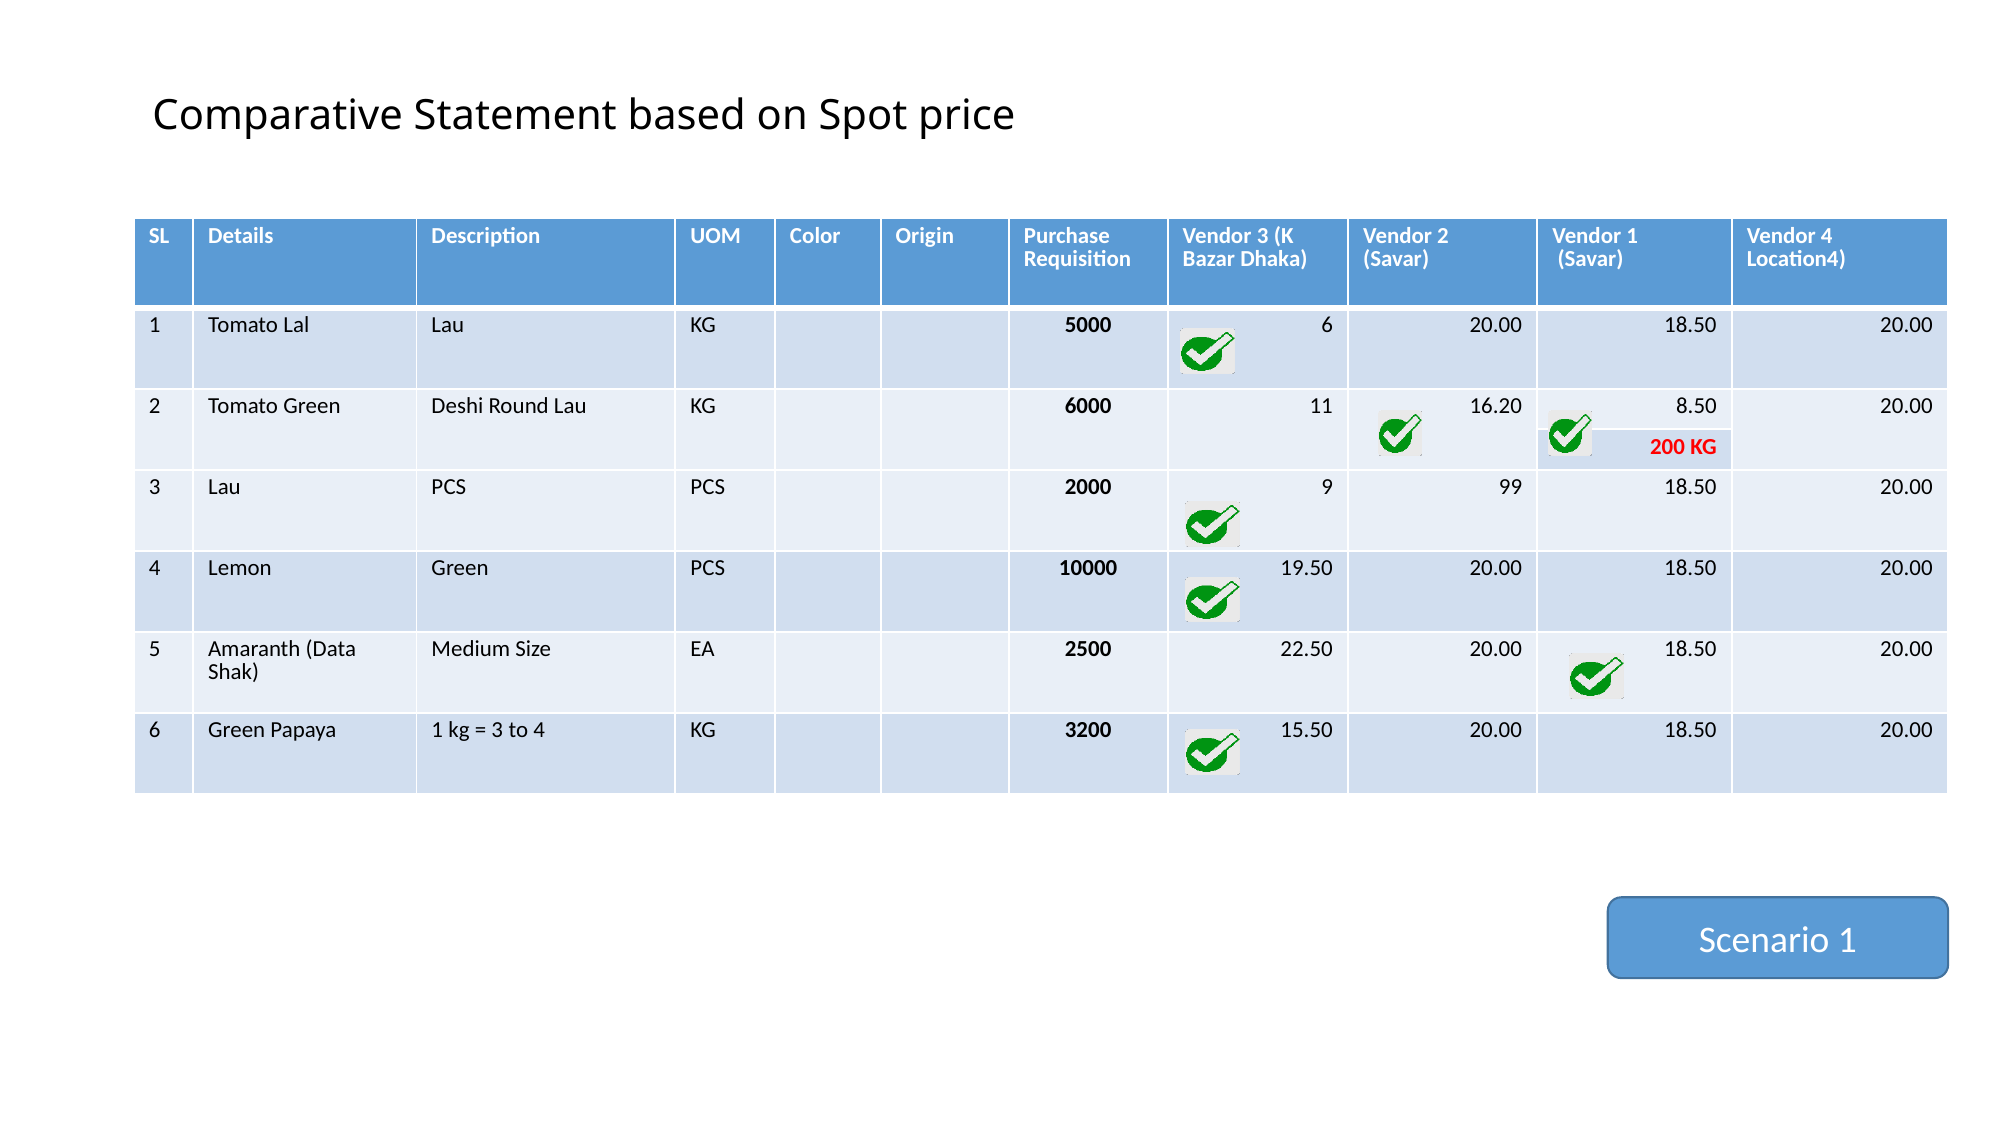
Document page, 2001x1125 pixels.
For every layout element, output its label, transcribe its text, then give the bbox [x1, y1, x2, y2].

picture [1569, 653, 1624, 699]
table_cell [776, 714, 880, 793]
table_cell [882, 471, 1008, 550]
table_cell 3200 [1010, 714, 1167, 793]
table_cell PCS [676, 471, 774, 550]
table_cell 2000 [1010, 471, 1167, 550]
picture [1548, 410, 1592, 456]
table_cell [776, 471, 880, 550]
picture [1185, 576, 1240, 622]
table_cell Green Papaya [194, 714, 416, 793]
title Comparative Statement based on Spot price [137, 59, 1863, 174]
table_cell 15.50 [1169, 714, 1347, 793]
table_header Purchase Requisition [1010, 219, 1167, 305]
picture [1185, 501, 1240, 547]
table_cell 20.00 [1733, 311, 1947, 388]
table_header Origin [882, 219, 1008, 305]
table_cell 4 [135, 552, 192, 631]
table_cell 18.50 [1538, 633, 1731, 712]
table_cell 2 [135, 390, 192, 469]
table_cell Deshi Round Lau [417, 390, 674, 469]
table_cell 18.50 [1538, 552, 1731, 631]
table_cell 20.00 [1349, 714, 1536, 793]
table_cell Green [417, 552, 674, 631]
table_cell [776, 552, 880, 631]
table_cell KG [676, 714, 774, 793]
table_header Details [194, 219, 416, 305]
table_cell EA [676, 633, 774, 712]
table_cell [776, 390, 880, 469]
table_cell 3 [135, 471, 192, 550]
table_cell 18.50 [1538, 311, 1731, 388]
table_cell 20.00 [1733, 714, 1947, 793]
table_cell 18.50 [1538, 714, 1731, 793]
table_header Vendor 4 Location4) [1733, 219, 1947, 305]
table_cell 16.20 [1349, 390, 1536, 469]
table_cell 2500 [1010, 633, 1167, 712]
table_cell 20.00 [1733, 552, 1947, 631]
table_cell Tomato Green [194, 390, 416, 469]
table_cell 11 [1169, 390, 1347, 469]
table_cell 10000 [1010, 552, 1167, 631]
table_cell [882, 311, 1008, 388]
table_cell 6000 [1010, 390, 1167, 469]
table_cell 1 kg = 3 to 4 [417, 714, 674, 793]
table_header Vendor 1 (Savar) [1538, 219, 1731, 305]
table_cell Lau [417, 311, 674, 388]
table_cell Lau [194, 471, 416, 550]
table_cell 99 [1349, 471, 1536, 550]
table_cell 5000 [1010, 311, 1167, 388]
table_cell 1 [135, 311, 192, 388]
table_cell 9 [1169, 471, 1347, 550]
table_cell Tomato Lal [194, 311, 416, 388]
table_cell 20.00 [1349, 311, 1536, 388]
table_header UOM [676, 219, 774, 305]
table_cell 20.00 [1349, 633, 1536, 712]
table_header Description [417, 219, 674, 305]
table_cell [776, 633, 880, 712]
table_cell [882, 390, 1008, 469]
table_cell [882, 633, 1008, 712]
table_cell 5 [135, 633, 192, 712]
text_box Scenario 1 [1606, 896, 1950, 980]
table_header Color [776, 219, 880, 305]
table_header Vendor 3 (K Bazar Dhaka) [1169, 219, 1347, 305]
table_cell 20.00 [1733, 390, 1947, 469]
table_cell [776, 311, 880, 388]
table_cell 6 [1169, 311, 1347, 388]
table_cell Amaranth (Data Shak) [194, 633, 416, 712]
table_cell KG [676, 311, 774, 388]
table_cell PCS [417, 471, 674, 550]
table_cell 18.50 [1538, 471, 1731, 550]
table_cell 20.00 [1733, 471, 1947, 550]
table_header Vendor 2 (Savar) [1349, 219, 1536, 305]
picture [1378, 410, 1422, 456]
table_cell 22.50 [1169, 633, 1347, 712]
table_cell 200 KG [1538, 430, 1731, 469]
table_cell 6 [135, 714, 192, 793]
table_cell 8.50 [1538, 390, 1731, 428]
table_cell 20.00 [1349, 552, 1536, 631]
table_cell [882, 552, 1008, 631]
table_cell 20.00 [1733, 633, 1947, 712]
table_header SL [135, 219, 192, 305]
table_cell [882, 714, 1008, 793]
table_cell 19.50 [1169, 552, 1347, 631]
table_cell Medium Size [417, 633, 674, 712]
table_cell PCS [676, 552, 774, 631]
picture [1180, 328, 1235, 374]
table_cell KG [676, 390, 774, 469]
picture [1185, 729, 1240, 775]
table_cell Lemon [194, 552, 416, 631]
